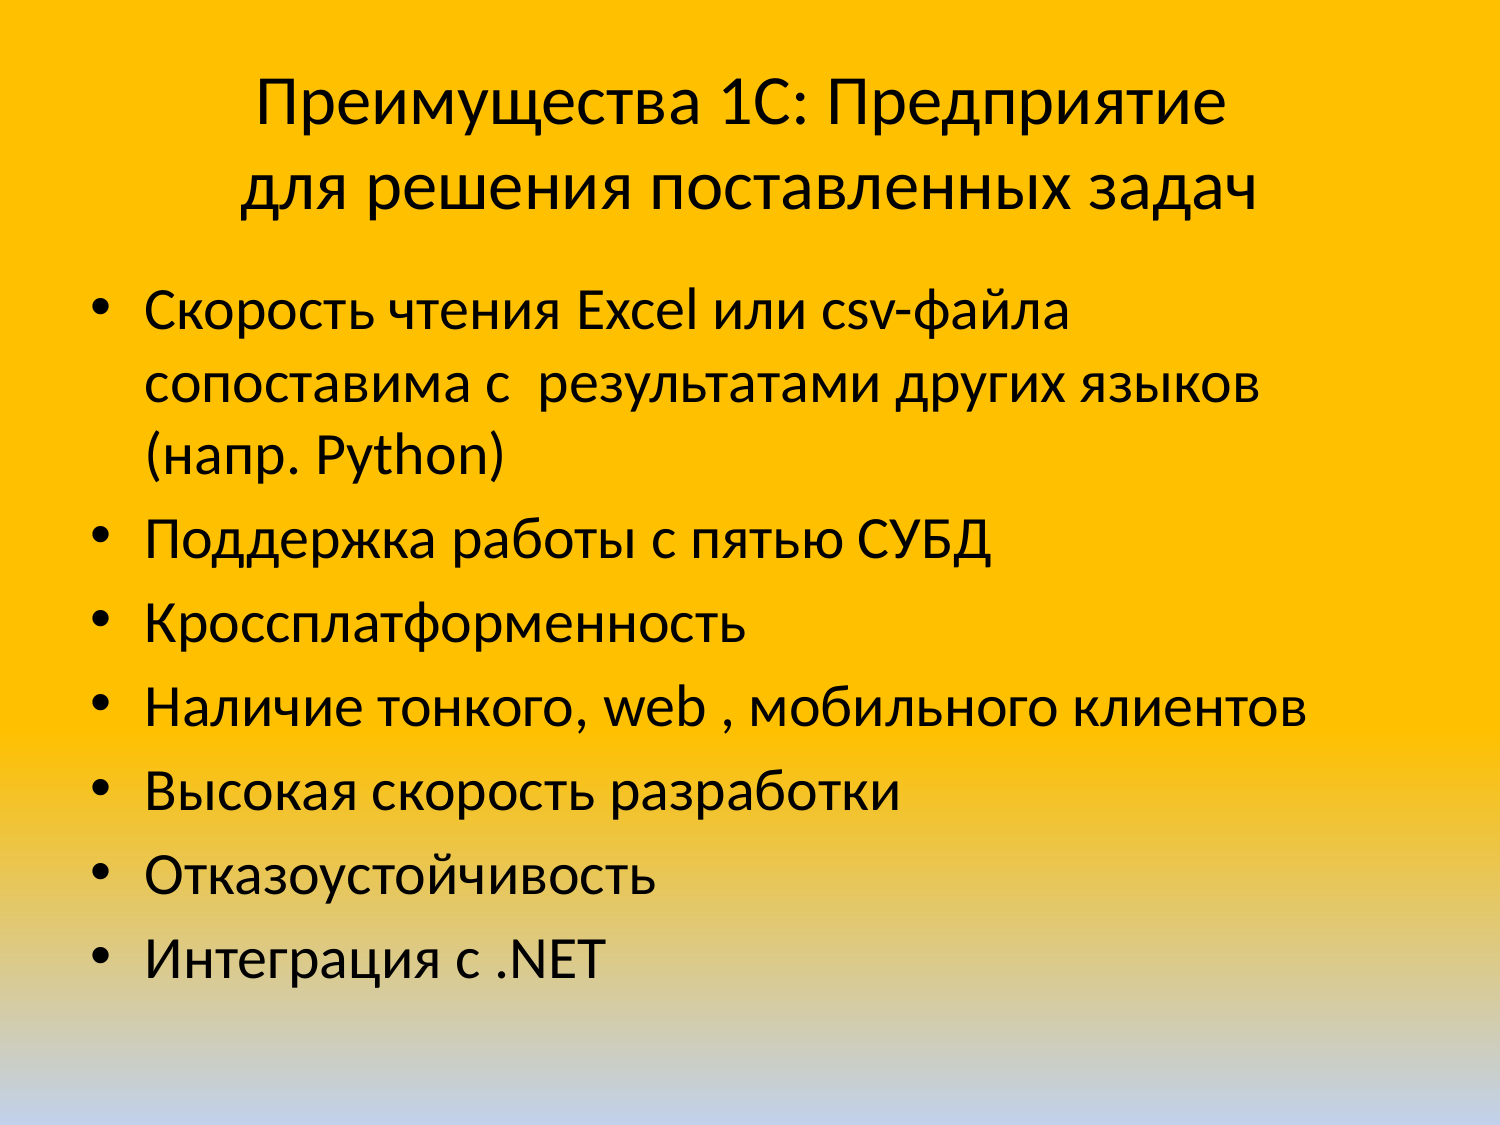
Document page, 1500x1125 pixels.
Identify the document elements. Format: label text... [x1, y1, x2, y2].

title Преимущества 1С: Предприятие для решения поставленных задач [75, 45, 1425, 233]
list Скорость чтения Excel или csv-файла сопоставима с результатами других языков (напр. Python) Поддержка работы с пятью СУБД Кроссплатформенность Наличие тонкого, web , мобильного клиентов Высокая скорость разработки Отказоустойчивость Интеграция с .NET [75, 262, 1425, 1005]
